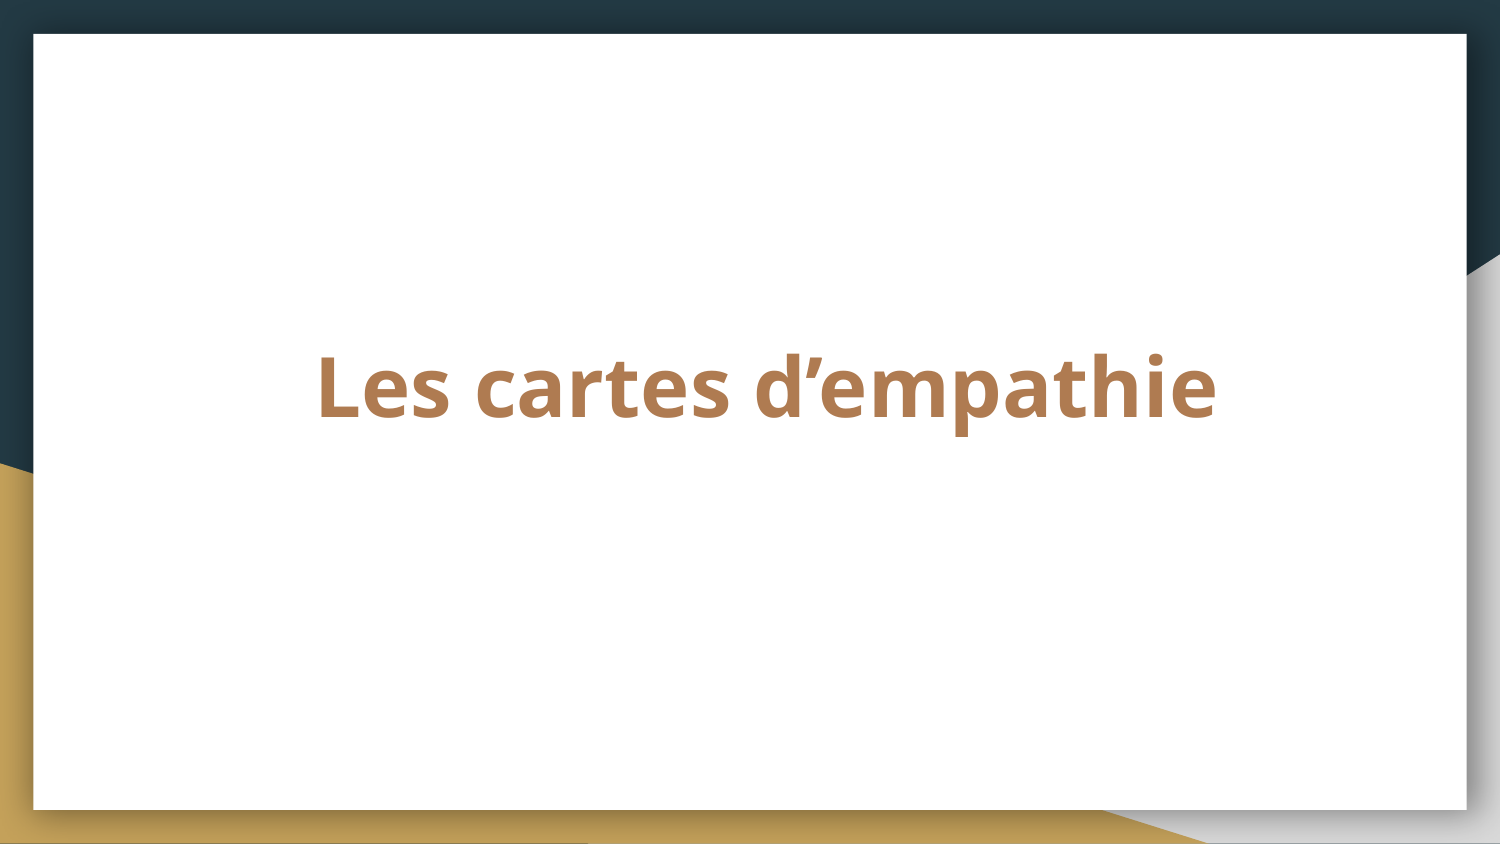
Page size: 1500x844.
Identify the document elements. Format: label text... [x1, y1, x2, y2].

title Les cartes d’empathie [233, 319, 1301, 524]
